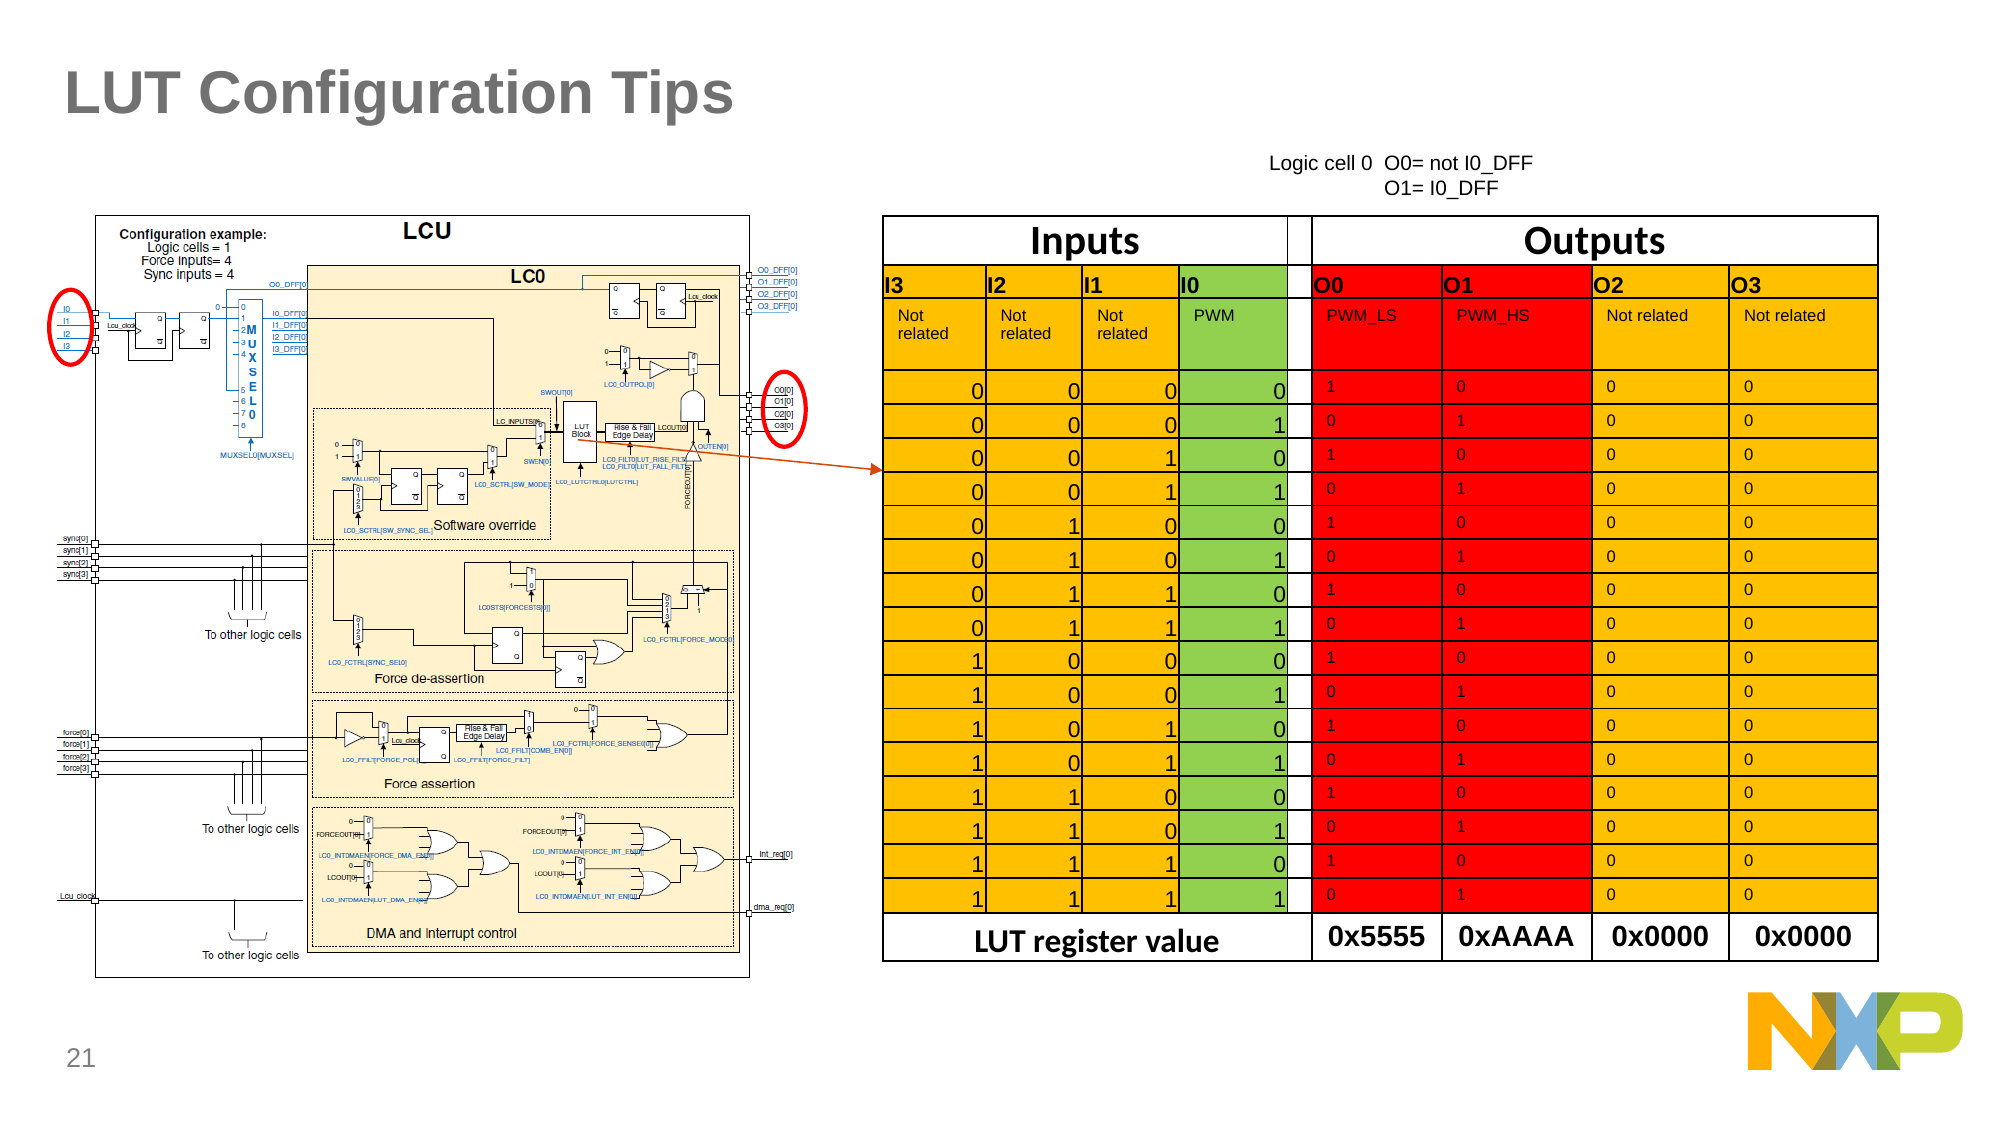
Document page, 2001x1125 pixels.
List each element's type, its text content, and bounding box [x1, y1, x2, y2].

table_cell 1 [1083, 709, 1178, 741]
table_cell 0 [1180, 574, 1287, 606]
table_cell 1 [1313, 777, 1441, 809]
table_cell 1 [1313, 574, 1441, 606]
table_cell 0 [1443, 574, 1591, 606]
table_cell 1 [1083, 439, 1178, 471]
table_cell 1 [1443, 879, 1591, 912]
table_cell [1288, 676, 1311, 708]
table_cell 1 [1180, 608, 1287, 640]
table_cell 1 [1313, 439, 1441, 471]
table_cell 0 [1593, 540, 1728, 572]
table_cell 0 [1313, 405, 1441, 437]
table_cell 1 [987, 879, 1081, 912]
table_cell 1 [1313, 506, 1441, 538]
table_cell 0 [1593, 473, 1728, 505]
table_cell 0 [1593, 879, 1728, 912]
table_cell 1 [1083, 845, 1178, 877]
table_cell 0 [1730, 540, 1877, 572]
table_cell 1 [884, 879, 985, 912]
table_cell 1 [1180, 811, 1287, 843]
table_cell Not related [1730, 299, 1877, 369]
table_cell 1 [987, 811, 1081, 843]
table_cell 0 [1730, 439, 1877, 471]
table_cell 1 [1313, 642, 1441, 674]
table_cell 1 [1180, 473, 1287, 505]
table_cell I0 [1180, 266, 1287, 297]
table_cell 0 [1180, 845, 1287, 877]
table_cell 1 [987, 540, 1081, 572]
table_cell 0 [987, 709, 1081, 741]
table_cell 0 [987, 405, 1081, 437]
table_cell 1 [884, 777, 985, 809]
table_cell O3 [1730, 266, 1877, 297]
table_cell 0 [1083, 540, 1178, 572]
table_cell [1288, 266, 1311, 297]
table_cell 0 [1180, 709, 1287, 741]
table_cell [1288, 299, 1311, 369]
picture [48, 201, 806, 983]
table_cell [1288, 506, 1311, 538]
table_cell 0 [884, 540, 985, 572]
table_cell 0 [987, 371, 1081, 403]
table_cell 0 [1593, 811, 1728, 843]
table_cell 0 [1730, 473, 1877, 505]
table_cell [1288, 473, 1311, 505]
table_cell [1288, 709, 1311, 741]
table_cell 0 [1730, 506, 1877, 538]
table_cell 1 [1313, 709, 1441, 741]
table_cell [1288, 642, 1311, 674]
table_cell 0 [1083, 642, 1178, 674]
table_cell 0 [1730, 608, 1877, 640]
table_cell 1 [1083, 574, 1178, 606]
table_cell 0 [1313, 743, 1441, 775]
title LUT Configuration Tips [48, 45, 1963, 154]
table_cell PWM_HS [1443, 299, 1591, 369]
table_cell 0 [1443, 506, 1591, 538]
table_cell Not related [1083, 299, 1178, 369]
table_cell 0xAAAA [1443, 914, 1591, 960]
table_cell [1288, 574, 1311, 606]
table_cell 0 [1730, 811, 1877, 843]
table_cell 0 [1443, 845, 1591, 877]
table_cell 0 [1593, 642, 1728, 674]
table_cell 0 [1443, 709, 1591, 741]
table_cell 1 [1443, 473, 1591, 505]
table_cell 0 [884, 473, 985, 505]
table_cell [1288, 811, 1311, 843]
table_cell [1288, 608, 1311, 640]
table_cell I2 [987, 266, 1081, 297]
table_cell O0 [1313, 266, 1441, 297]
table_cell 0x0000 [1730, 914, 1877, 960]
table_cell Not related [987, 299, 1081, 369]
table_cell 0 [1730, 642, 1877, 674]
table_cell 1 [1180, 540, 1287, 572]
table_cell 0 [1083, 371, 1178, 403]
table_cell 0 [987, 642, 1081, 674]
table_cell 1 [987, 506, 1081, 538]
table_cell 0 [1083, 405, 1178, 437]
table_cell 0 [884, 506, 985, 538]
table_cell 1 [1443, 743, 1591, 775]
table_cell 0 [987, 676, 1081, 708]
table_cell 0 [884, 371, 985, 403]
table_cell [1288, 845, 1311, 877]
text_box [577, 439, 884, 471]
table_cell 0 [1083, 676, 1178, 708]
table_cell 1 [987, 777, 1081, 809]
table_cell 0 [1593, 743, 1728, 775]
table_cell 0 [987, 473, 1081, 505]
table_header [1288, 217, 1311, 264]
table_cell 0 [1593, 777, 1728, 809]
table_cell 0 [1730, 676, 1877, 708]
table_cell 0 [1443, 439, 1591, 471]
table_cell Not related [884, 299, 985, 369]
table_cell 1 [1083, 473, 1178, 505]
table_cell [1288, 879, 1311, 912]
table_cell 0 [1180, 506, 1287, 538]
table_cell 0 [1730, 371, 1877, 403]
table_cell 0 [884, 439, 985, 471]
table_cell I3 [884, 266, 985, 297]
table_cell 0 [1593, 608, 1728, 640]
table_header Outputs [1313, 217, 1877, 264]
table_cell 0 [884, 608, 985, 640]
table_cell 0 [1593, 574, 1728, 606]
table_cell 0 [884, 405, 985, 437]
table_cell 1 [1443, 540, 1591, 572]
table_cell 1 [884, 642, 985, 674]
table_cell 1 [884, 811, 985, 843]
table_cell 0 [1313, 811, 1441, 843]
table_cell 0 [1730, 574, 1877, 606]
table_cell 1 [1083, 743, 1178, 775]
table_cell 1 [884, 845, 985, 877]
table_cell 0 [987, 439, 1081, 471]
table_cell 1 [884, 743, 985, 775]
table_cell 1 [1180, 743, 1287, 775]
table_cell 0 [1443, 642, 1591, 674]
table_cell 0 [1593, 845, 1728, 877]
table_cell 0x5555 [1313, 914, 1441, 960]
table_cell 1 [884, 676, 985, 708]
table_header Inputs [884, 217, 1287, 264]
table_cell 1 [1443, 608, 1591, 640]
table_cell 1 [1180, 879, 1287, 912]
table_cell [1288, 405, 1311, 437]
table_cell 0 [1730, 777, 1877, 809]
table_cell 0 [1443, 777, 1591, 809]
table_cell PWM [1180, 299, 1287, 369]
text_box Logic cell 0 O0= not I0_DFF O1= I0_DFF [1254, 142, 1594, 215]
table_cell 1 [884, 709, 985, 741]
table_cell 0 [1730, 879, 1877, 912]
table_cell 1 [987, 574, 1081, 606]
table_cell Not related [1593, 299, 1728, 369]
table_cell 0 [1313, 540, 1441, 572]
table_cell LUT register value [884, 914, 1311, 960]
table_cell 1 [1443, 811, 1591, 843]
table_cell 1 [987, 608, 1081, 640]
table_cell I1 [1083, 266, 1178, 297]
table_cell 0 [1313, 608, 1441, 640]
table_cell 0 [1593, 439, 1728, 471]
table_cell 0 [1593, 709, 1728, 741]
table_cell 1 [1313, 845, 1441, 877]
table_cell 0 [1180, 642, 1287, 674]
table_cell 0 [1593, 405, 1728, 437]
table_cell 0 [1083, 777, 1178, 809]
table_cell 0 [884, 574, 985, 606]
table_cell 0 [1443, 371, 1591, 403]
table_cell 1 [1443, 676, 1591, 708]
table_cell PWM_LS [1313, 299, 1441, 369]
table_cell O1 [1443, 266, 1591, 297]
table_cell 0 [1593, 506, 1728, 538]
table_cell 0 [1730, 743, 1877, 775]
table_cell 0 [1083, 506, 1178, 538]
table_cell 0 [1730, 709, 1877, 741]
table_cell 0 [1593, 676, 1728, 708]
table_cell 0 [1593, 371, 1728, 403]
table_cell O2 [1593, 266, 1728, 297]
table_cell 1 [1180, 405, 1287, 437]
table_cell 0x0000 [1593, 914, 1728, 960]
table_cell 0 [1083, 811, 1178, 843]
table_cell 0 [1180, 777, 1287, 809]
table_cell 0 [1313, 879, 1441, 912]
table_cell 0 [1313, 676, 1441, 708]
table_cell 1 [1083, 879, 1178, 912]
table_cell [1288, 439, 1311, 471]
table_cell 0 [1180, 371, 1287, 403]
table_cell 1 [1313, 371, 1441, 403]
table_cell [1288, 777, 1311, 809]
table_cell 0 [987, 743, 1081, 775]
table_cell 0 [1730, 845, 1877, 877]
table_cell 1 [1443, 405, 1591, 437]
table_cell 1 [1180, 676, 1287, 708]
table_cell 0 [1313, 473, 1441, 505]
table_cell 0 [1180, 439, 1287, 471]
table_cell [1288, 371, 1311, 403]
table_cell 1 [1083, 608, 1178, 640]
table_cell 1 [987, 845, 1081, 877]
table_cell [1288, 743, 1311, 775]
table_cell 0 [1730, 405, 1877, 437]
table_cell [1288, 540, 1311, 572]
